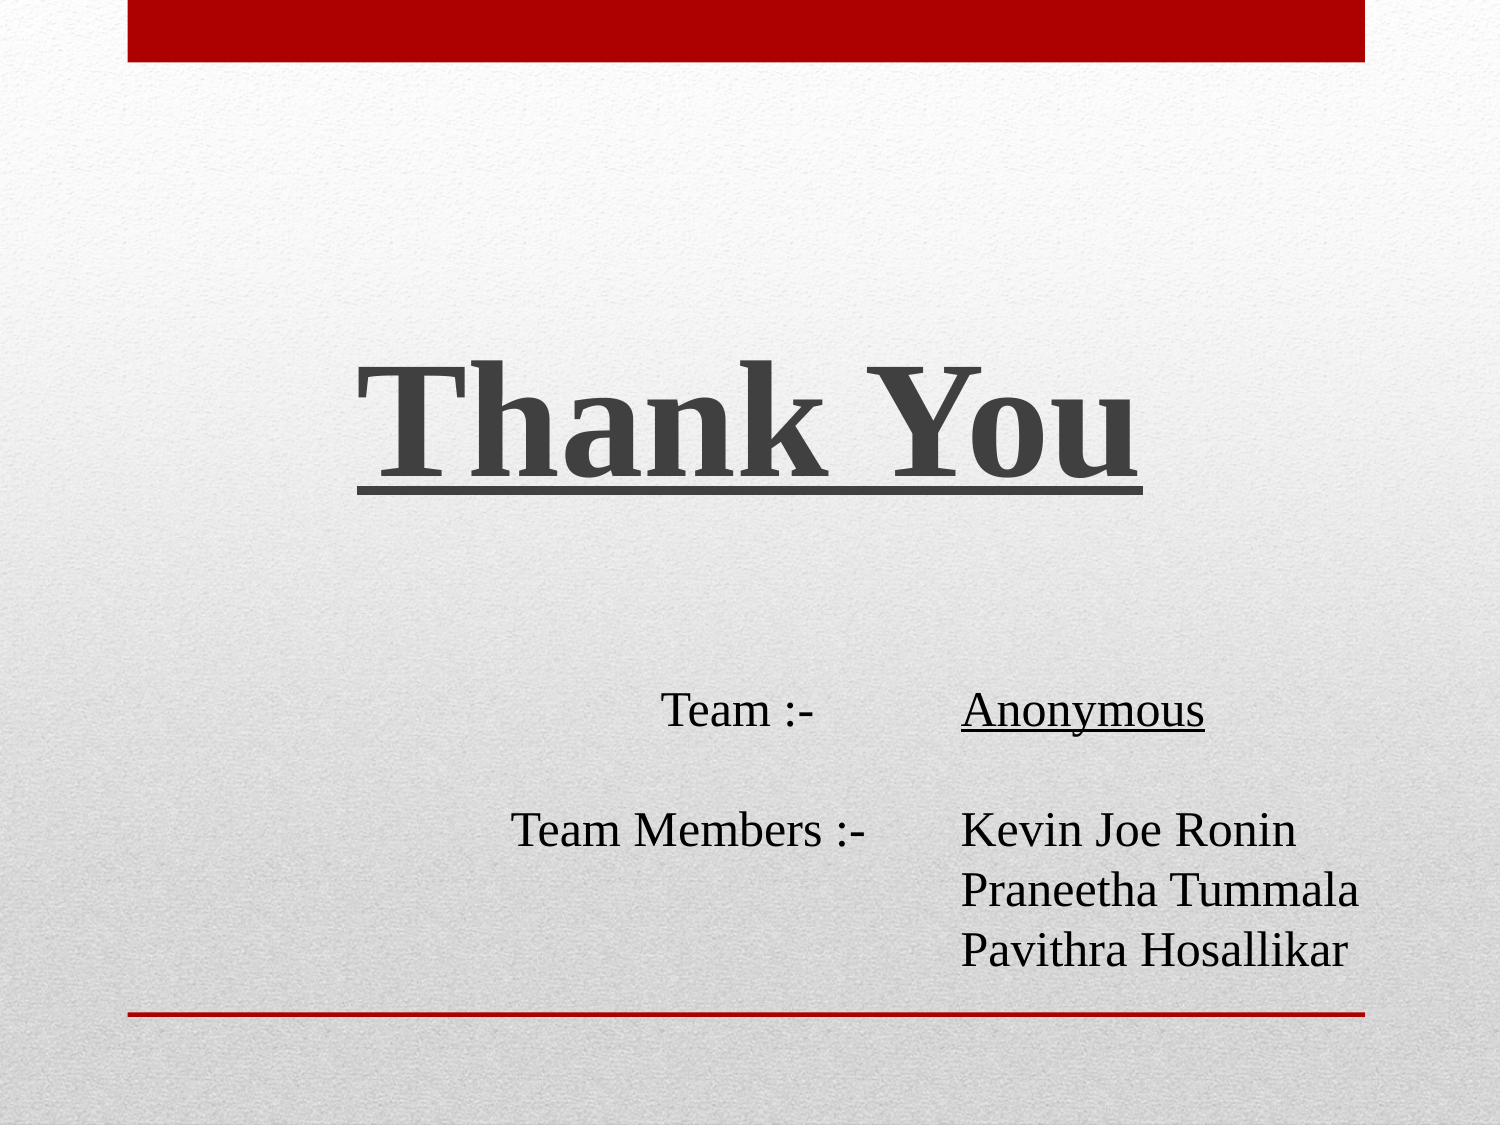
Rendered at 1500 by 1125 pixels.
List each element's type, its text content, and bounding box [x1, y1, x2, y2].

text_box Thank You [341, 302, 1159, 518]
text_box Team :- Anonymous Team Members :- Kevin Joe Ronin Praneetha Tummala Pavithra Hosallikar [495, 668, 1500, 1044]
